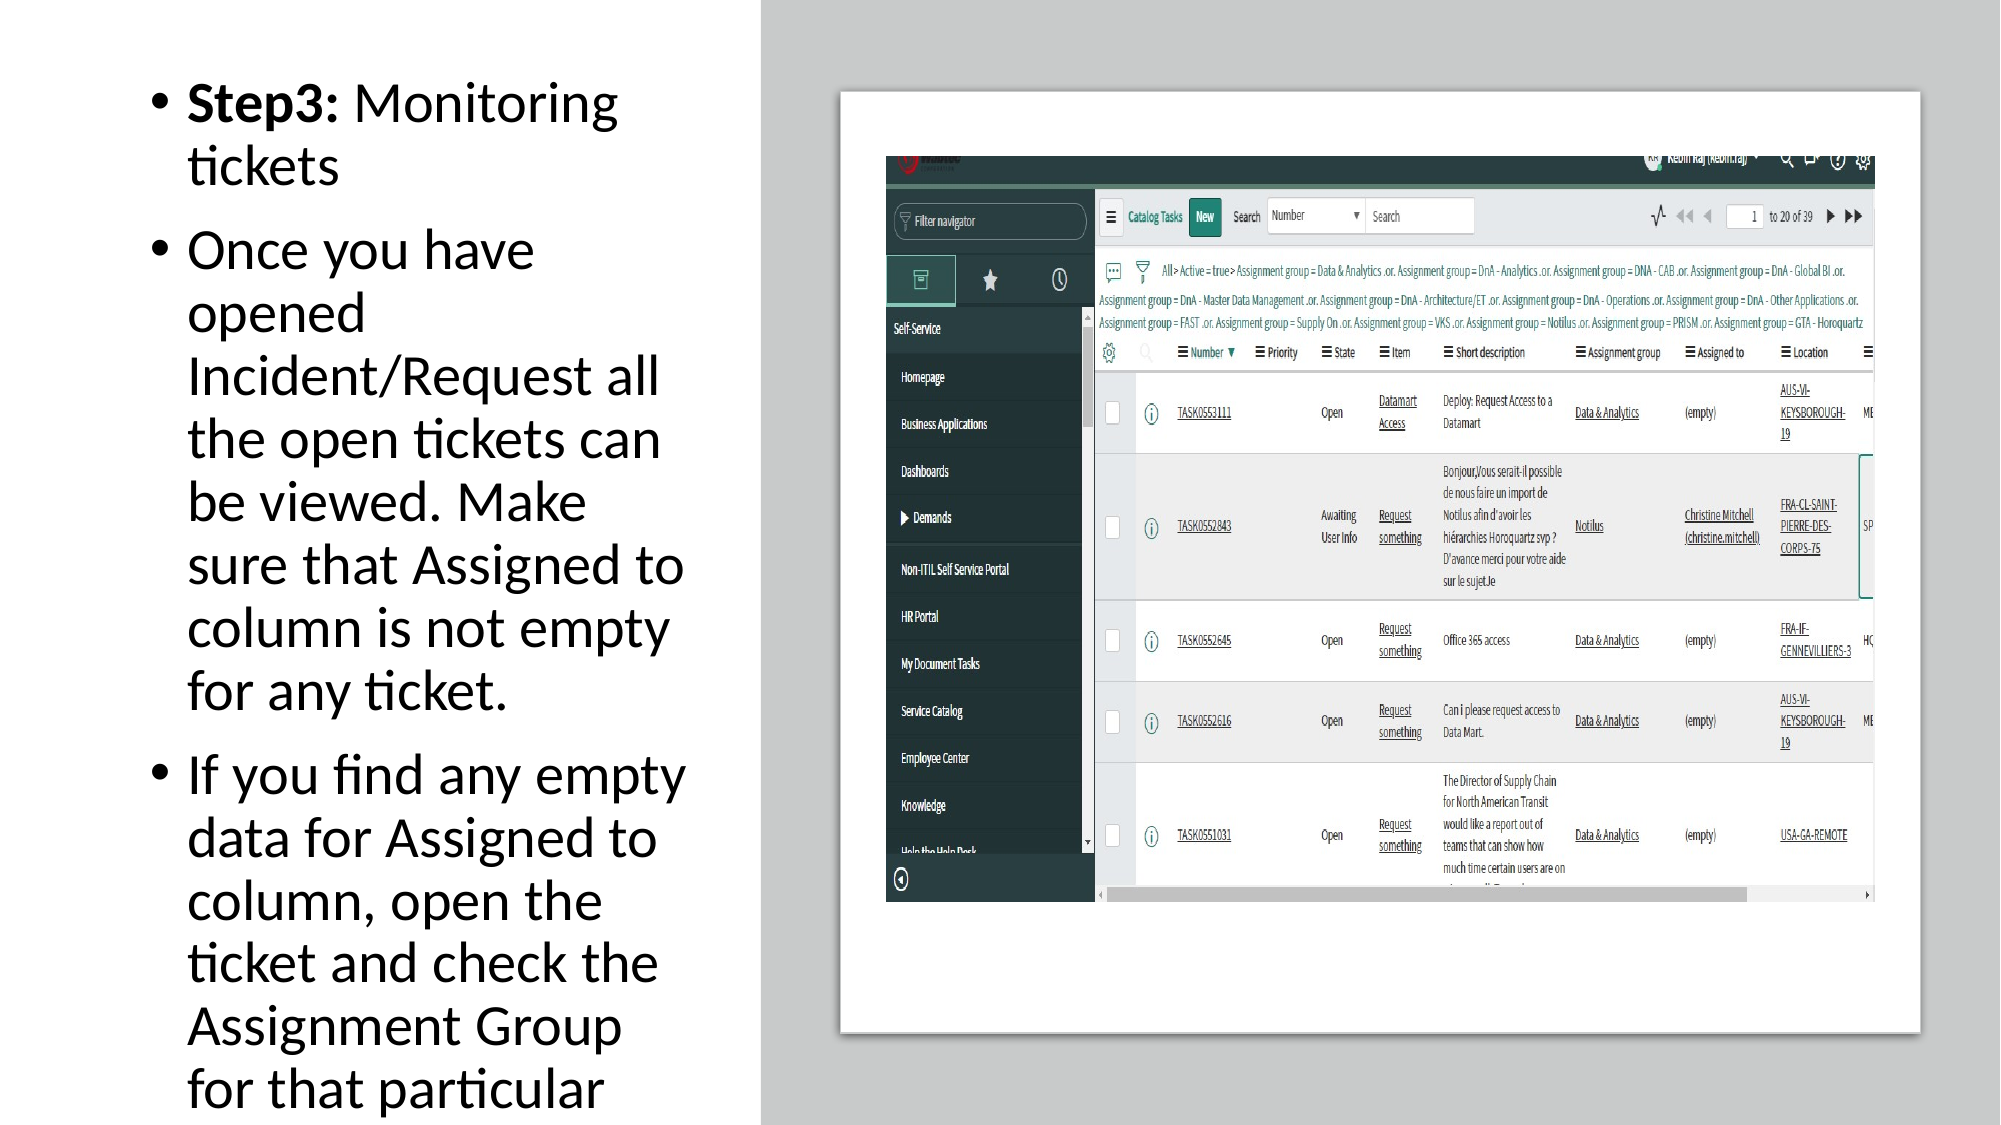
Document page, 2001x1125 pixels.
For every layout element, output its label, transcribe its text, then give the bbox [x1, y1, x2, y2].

picture [886, 156, 1875, 902]
list Step3: Monitoring tickets Once you have opened Incident/Request all the open tickets can be viewed. Make sure that Assigned to column is not empty for any ticket. If you find any empty data for Assigned to column, open the ticket and check the Assignment Group for that particular ticket. [134, 65, 710, 686]
text_box [760, 0, 2000, 1125]
text_box [839, 90, 1922, 1034]
